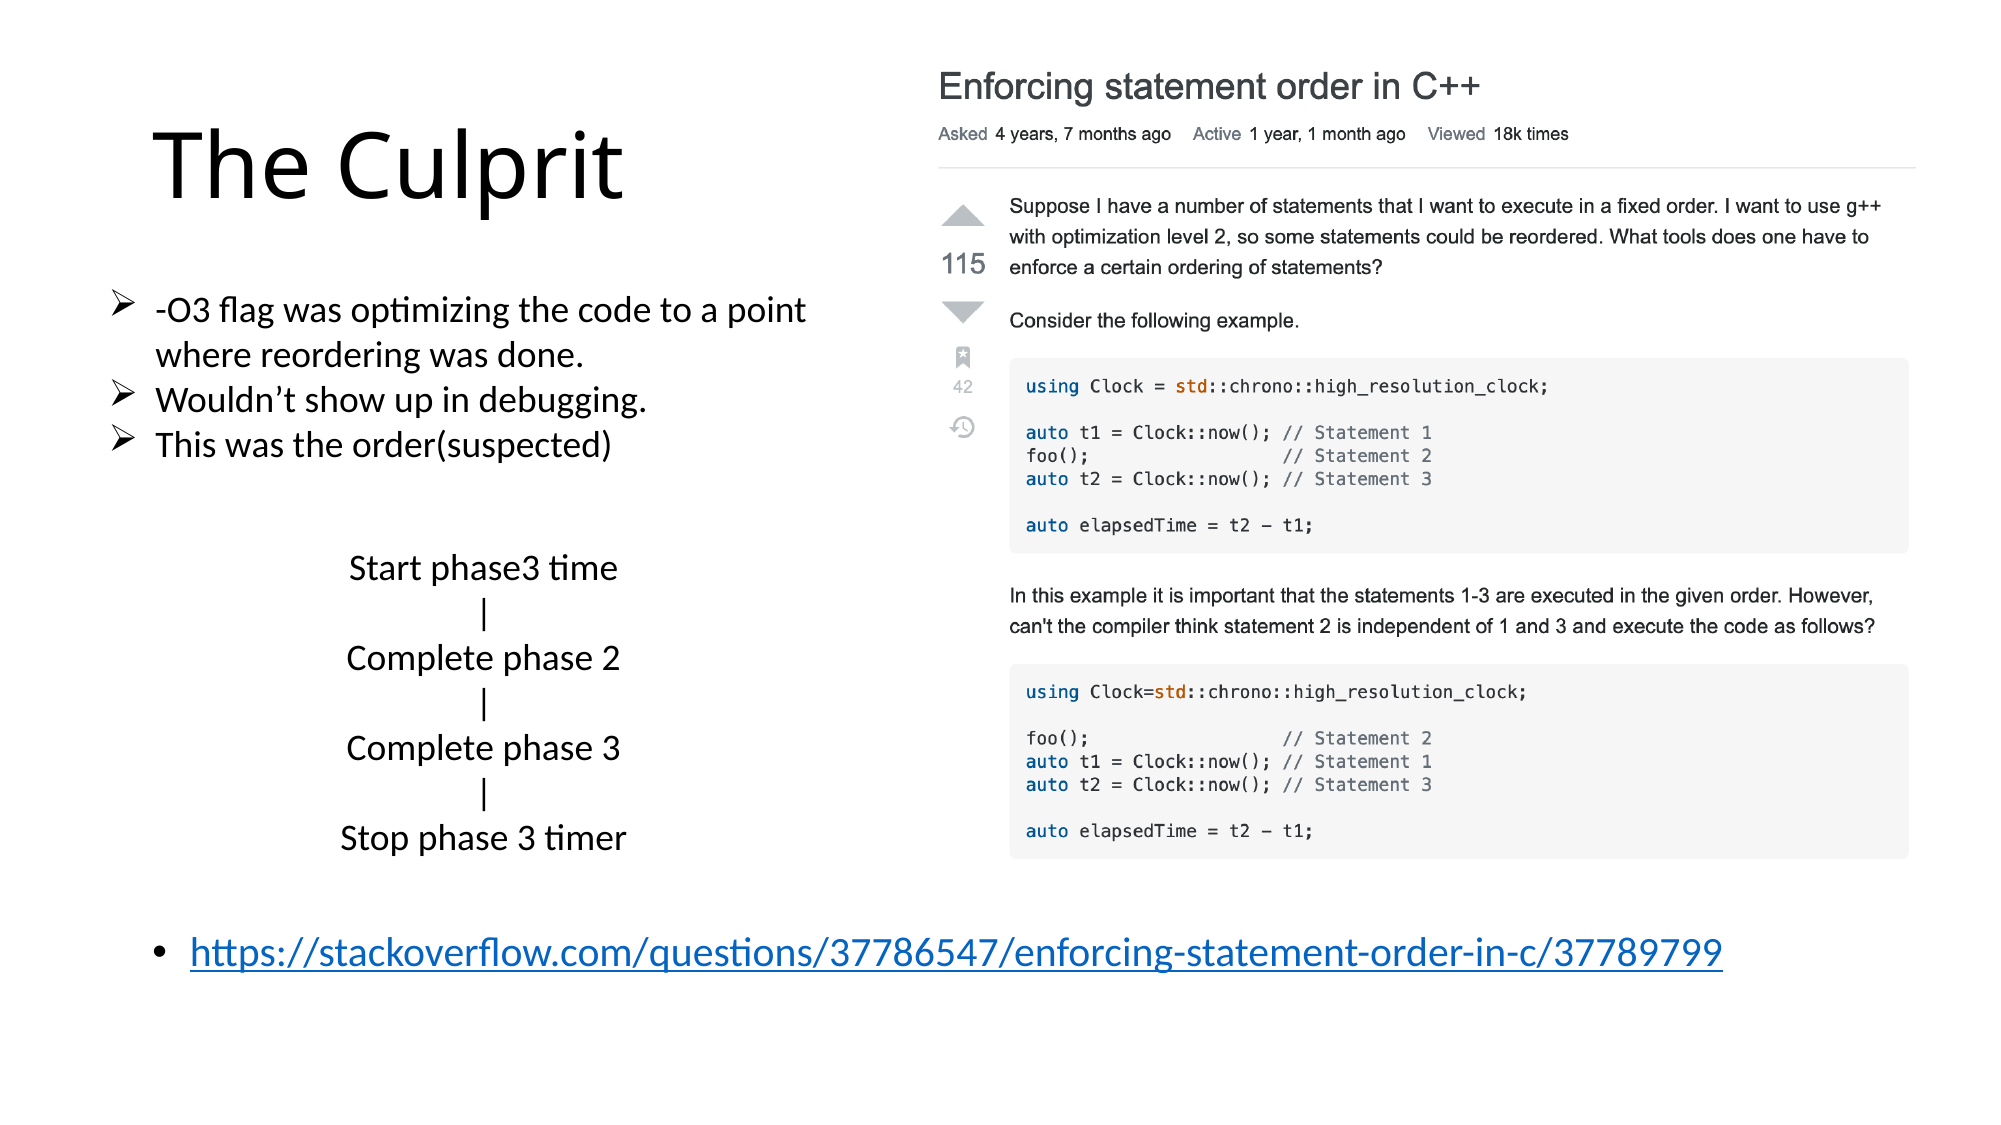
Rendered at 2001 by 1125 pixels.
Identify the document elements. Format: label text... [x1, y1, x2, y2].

title The Culprit [137, 59, 932, 278]
list https://stackoverflow.com/questions/37786547/enforcing-statement-order-in-c/37789799 [137, 923, 1863, 1014]
text_box Start phase3 time | Complete phase 2 | Complete phase 3 | Stop phase 3 timer [93, 535, 875, 866]
picture [932, 59, 1916, 869]
text_box -O3 flag was optimizing the code to a point where reordering was done. Wouldn’t show up in debugging. This was the order(suspected) [93, 277, 875, 517]
